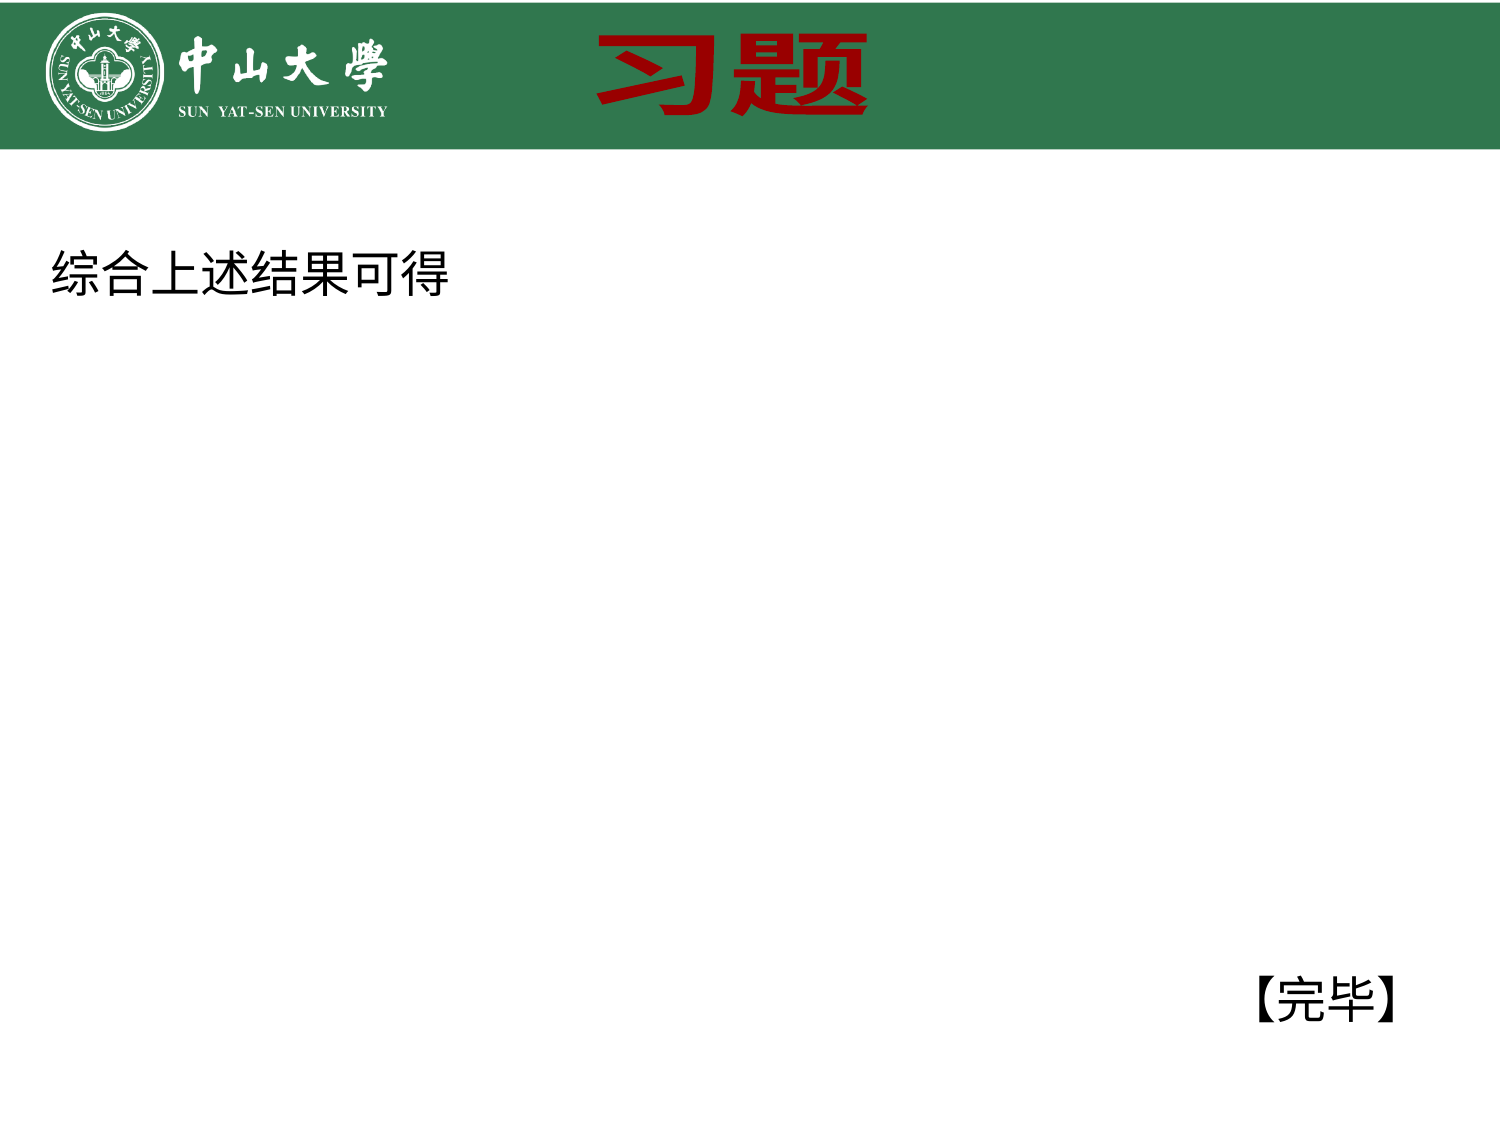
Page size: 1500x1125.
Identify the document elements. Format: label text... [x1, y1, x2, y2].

text_box 【完毕】 [1211, 928, 1442, 1037]
picture [41, 0, 421, 221]
